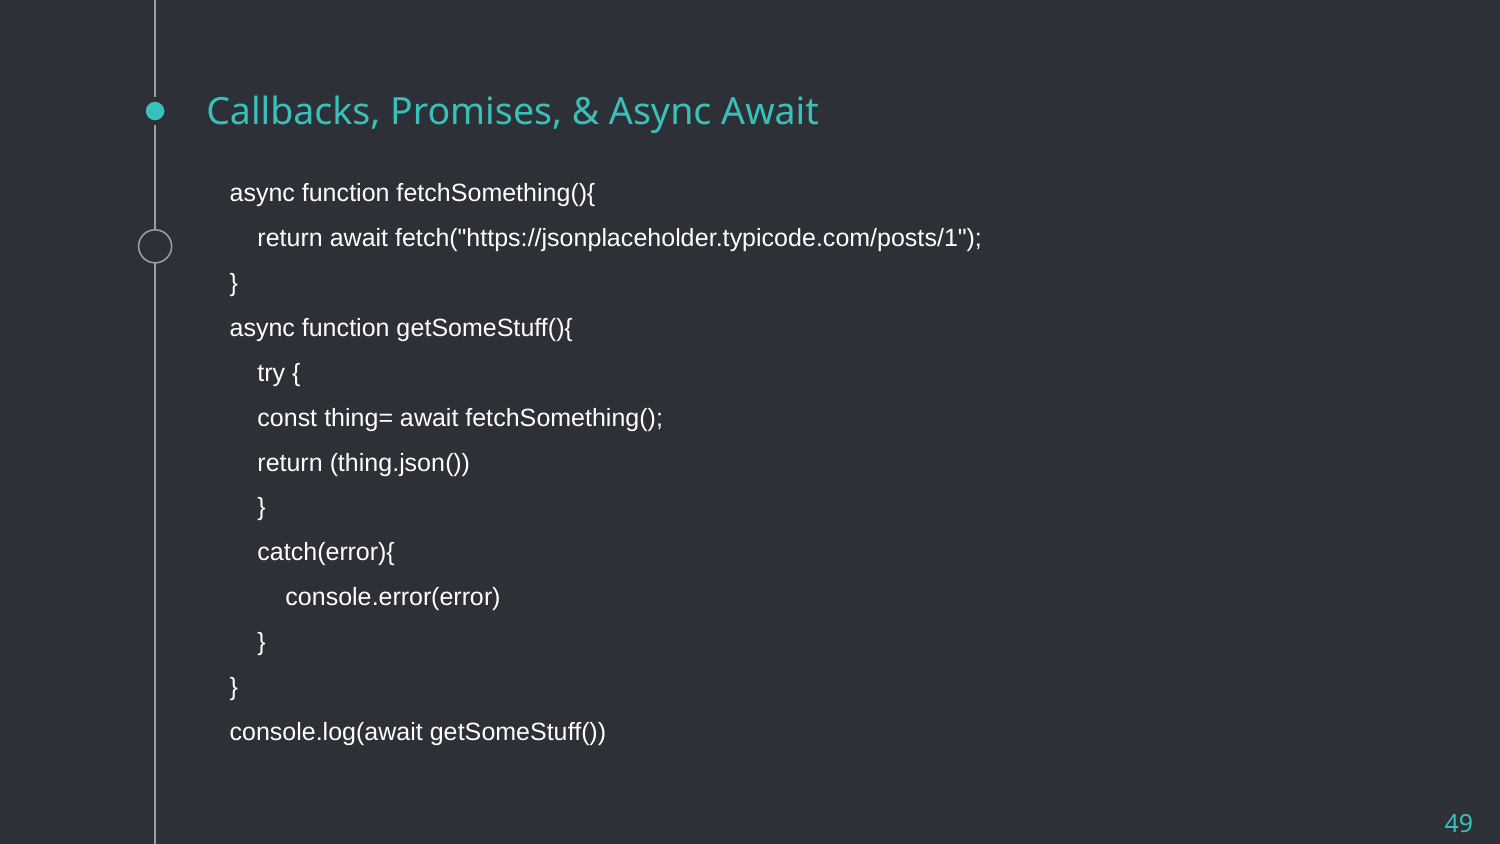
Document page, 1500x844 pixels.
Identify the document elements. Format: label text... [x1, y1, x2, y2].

title Callbacks, Promises, & Async Await [191, 90, 1317, 147]
text_box async function fetchSomething(){ return await fetch("https://jsonplaceholder.typicode.com/posts/1"); } async function getSomeStuff(){ try { const thing= await fetchSomething(); return (thing.json()) } catch(error){ console.error(error) } } console.log(await getSomeStuff()) [214, 146, 1076, 762]
slide_number 49 [1398, 792, 1489, 844]
